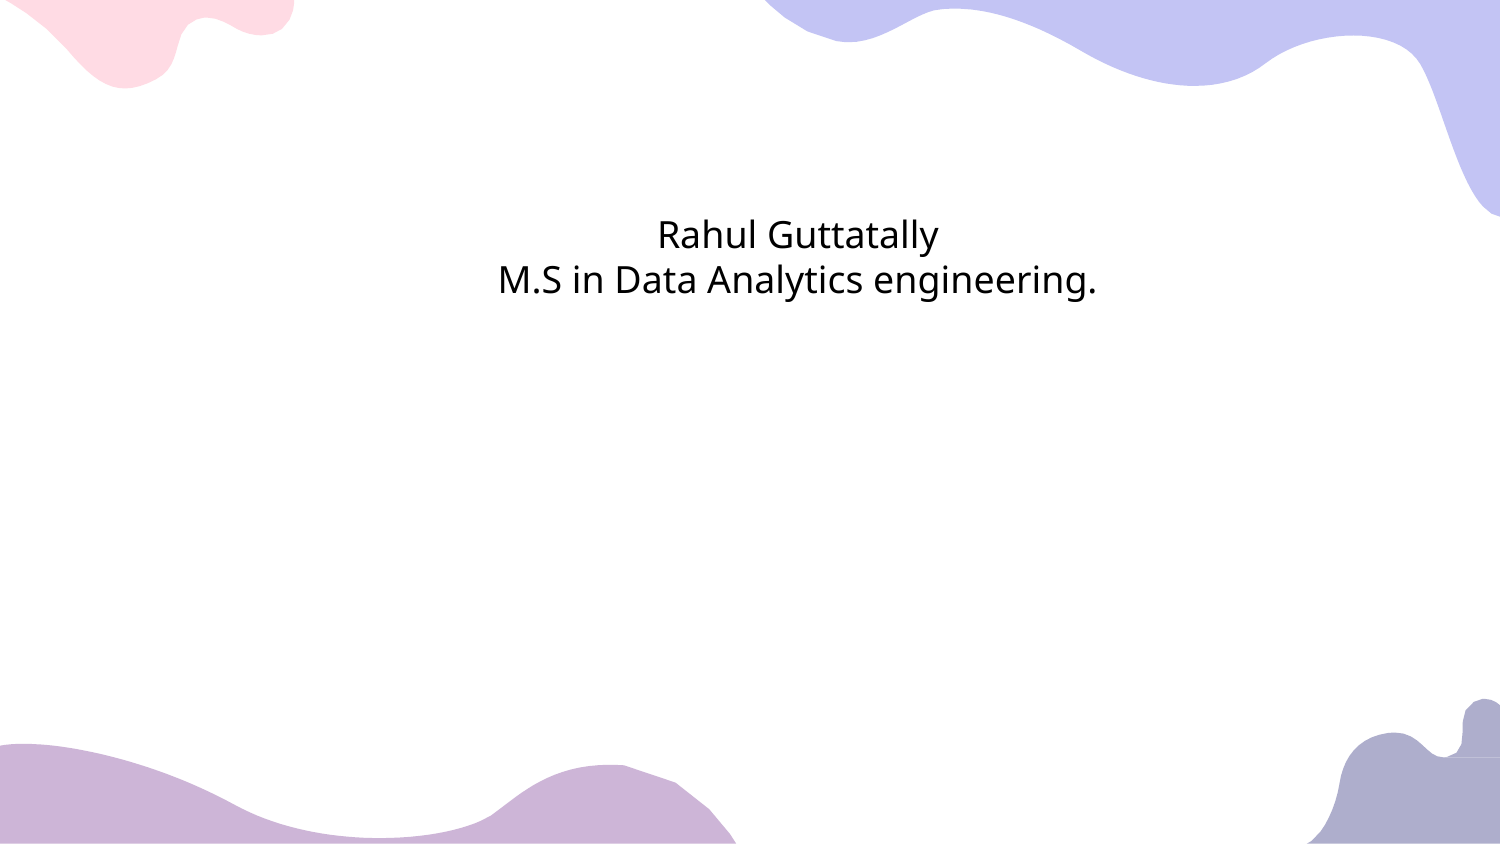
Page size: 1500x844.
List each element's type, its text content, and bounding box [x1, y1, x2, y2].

list Rahul Guttatally M.S in Data Analytics engineering. [244, 211, 1352, 338]
title [245, 24, 1255, 101]
